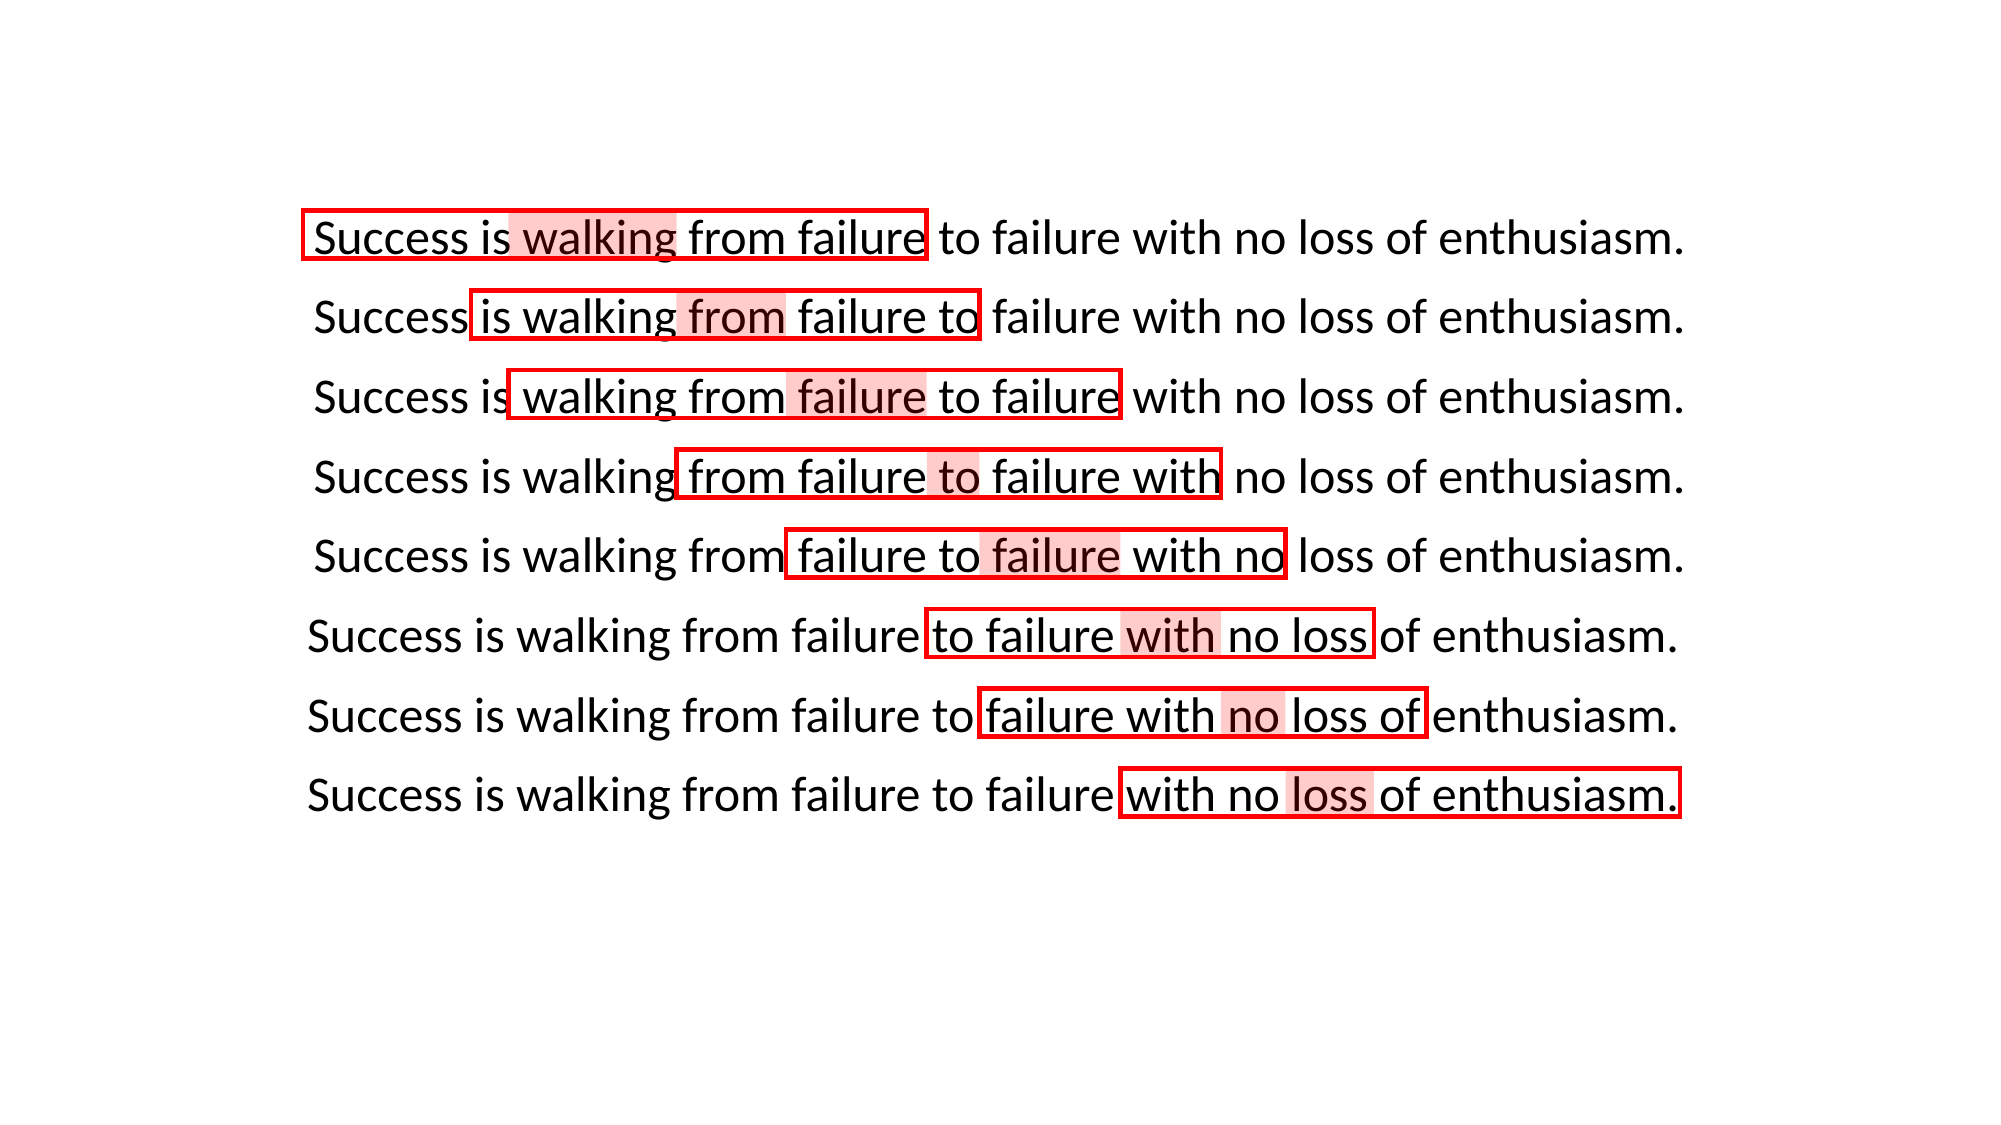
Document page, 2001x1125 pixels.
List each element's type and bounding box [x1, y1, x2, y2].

text_box [292, 196, 1708, 831]
